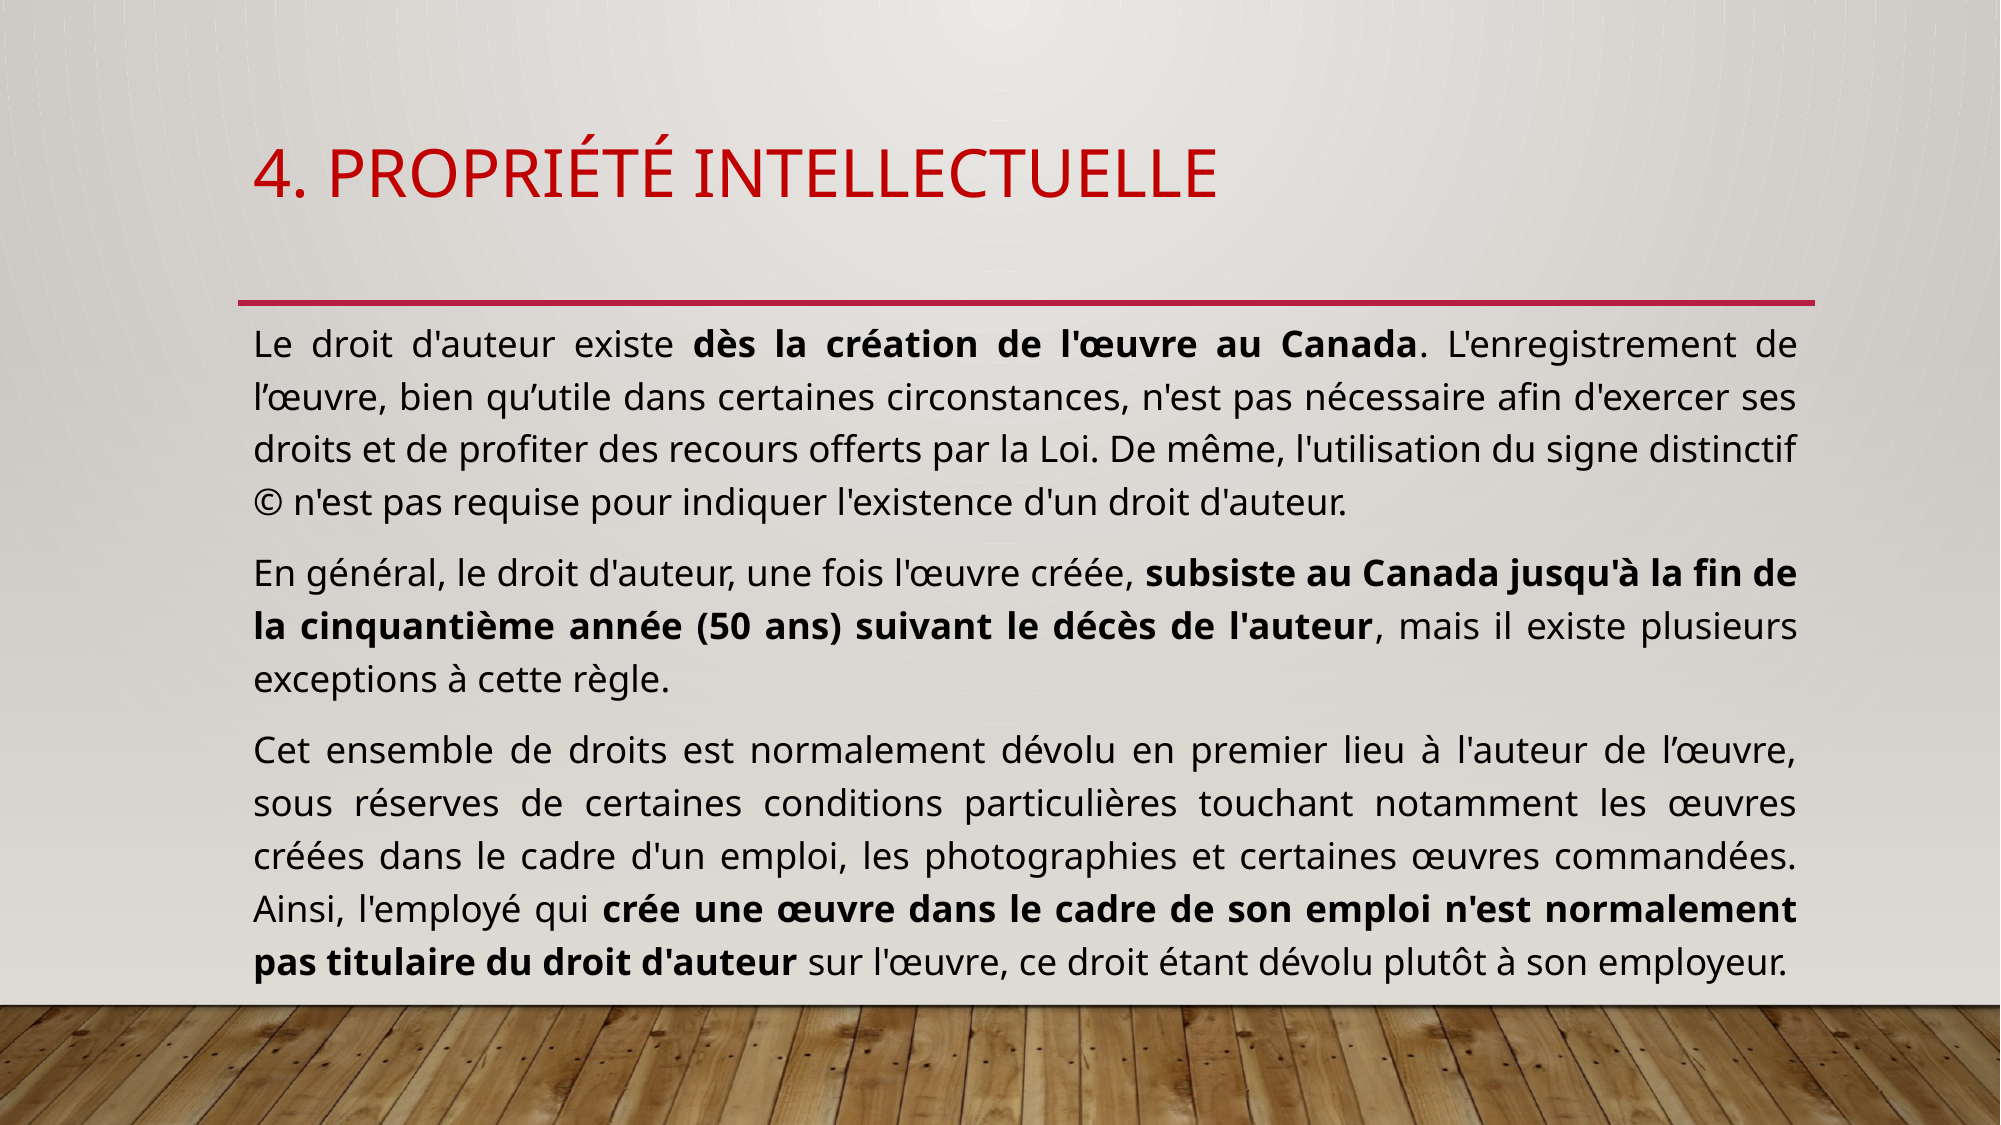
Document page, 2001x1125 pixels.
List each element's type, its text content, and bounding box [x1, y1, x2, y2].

picture [0, 1005, 2000, 1125]
list Le droit d'auteur existe dès la création de l'œuvre au Canada. L'enregistrement de l’œuvre, bien qu’utile dans certaines circonstances, n'est pas nécessaire afin d'exercer ses droits et de profiter des recours offerts par la Loi. De même, l'utilisation du signe distinctif © n'est pas requise pour indiquer l'existence d'un droit d'auteur. En général, le droit d'auteur, une fois l'œuvre créée, subsiste au Canada jusqu'à la fin de la cinquantième année (50 ans) suivant le décès de l'auteur, mais il existe plusieurs exceptions à cette règle. Cet ensemble de droits est normalement dévolu en premier lieu à l'auteur de l’œuvre, sous réserves de certaines conditions particulières touchant notamment les œuvres créées dans le cadre d'un emploi, les photographies et certaines œuvres commandées. Ainsi, l'employé qui crée une œuvre dans le cadre de son emploi n'est normalement pas titulaire du droit d'auteur sur l'œuvre, ce droit étant dévolu plutôt à son employeur. [238, 304, 1814, 1012]
title 4. Propriété intellectuelle [238, 131, 1814, 304]
